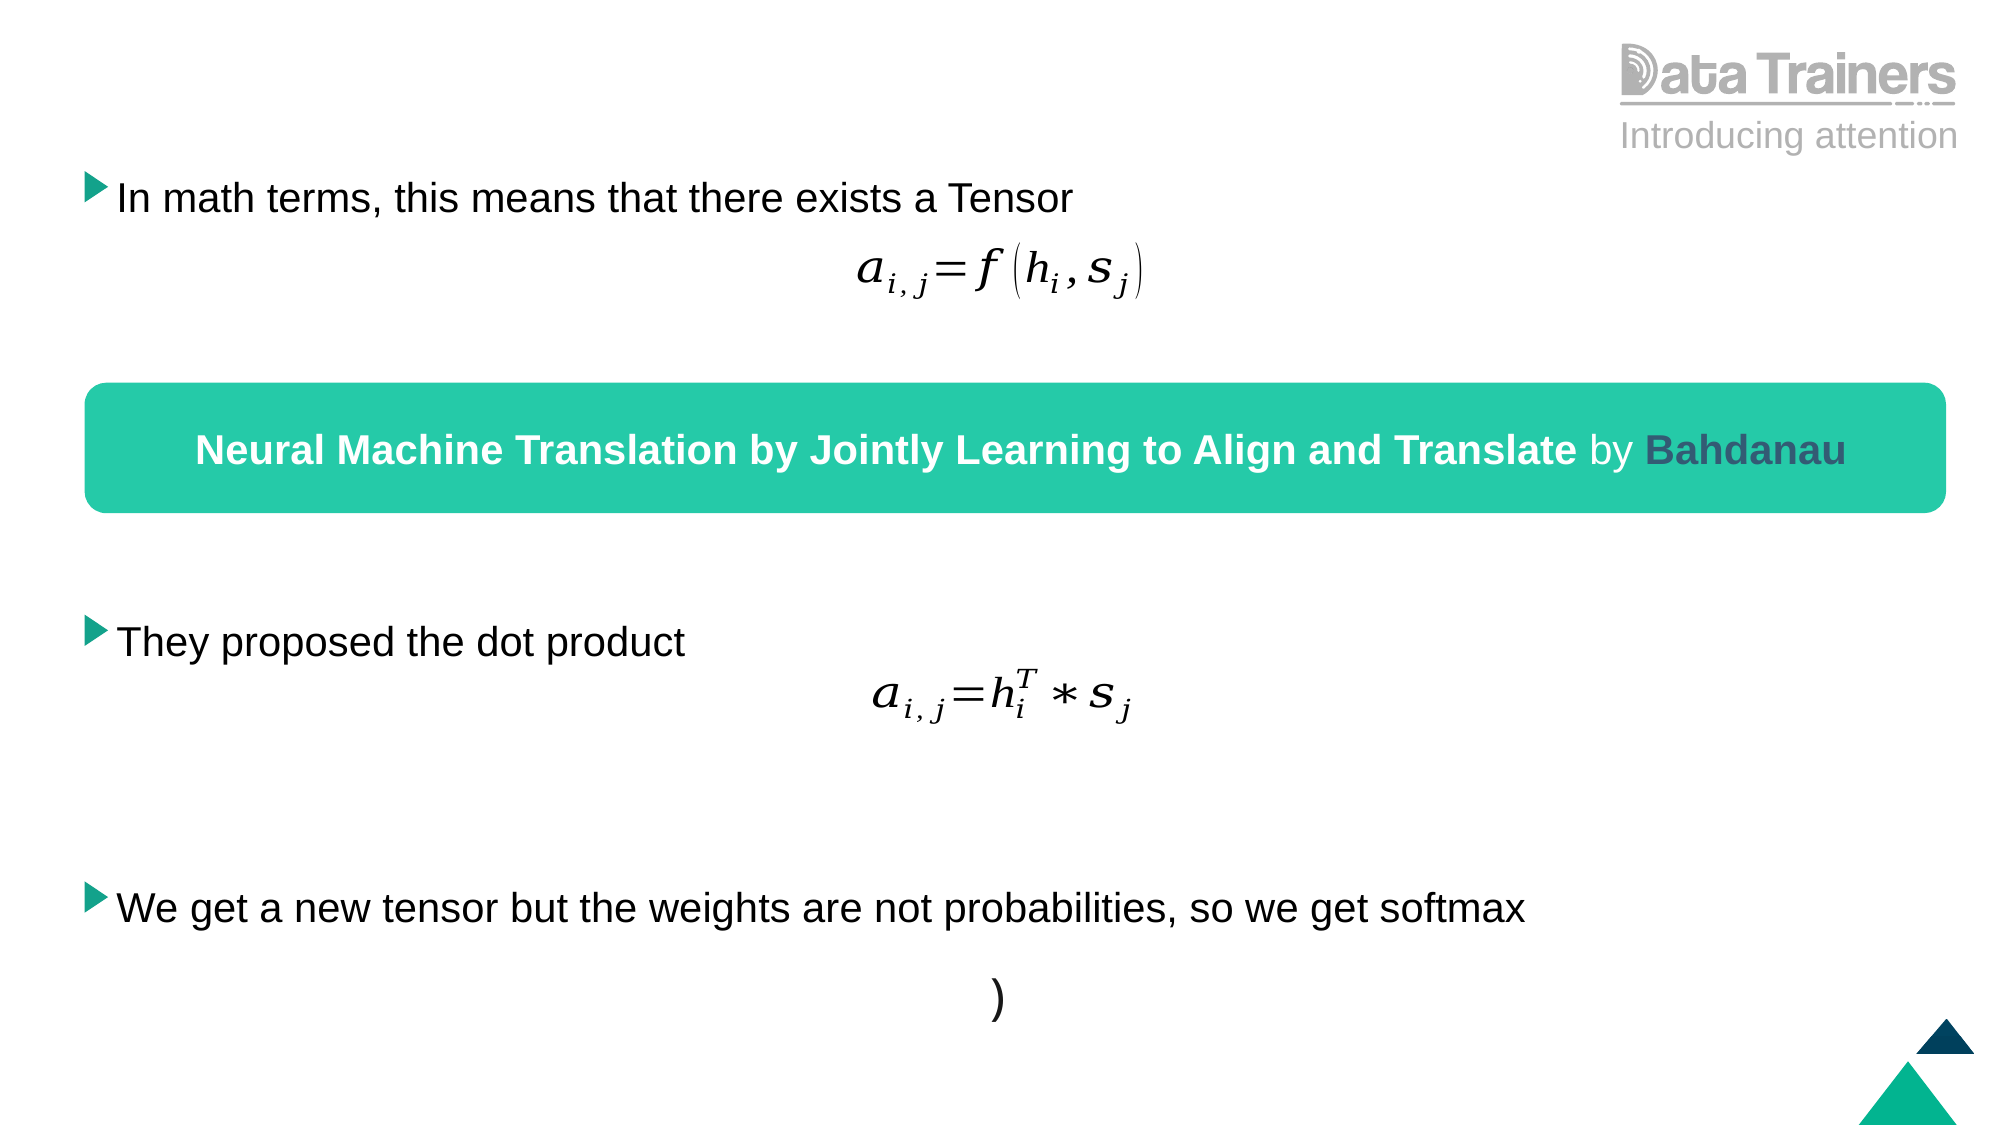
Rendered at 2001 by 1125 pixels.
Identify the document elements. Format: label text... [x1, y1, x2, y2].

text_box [84, 382, 1947, 514]
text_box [84, 581, 1356, 647]
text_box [84, 138, 1356, 203]
text_box ) [990, 973, 1007, 1025]
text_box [84, 848, 1896, 913]
text_box [871, 664, 1133, 725]
text_box Introducing attention [1550, 103, 1966, 164]
text_box [855, 240, 1145, 303]
